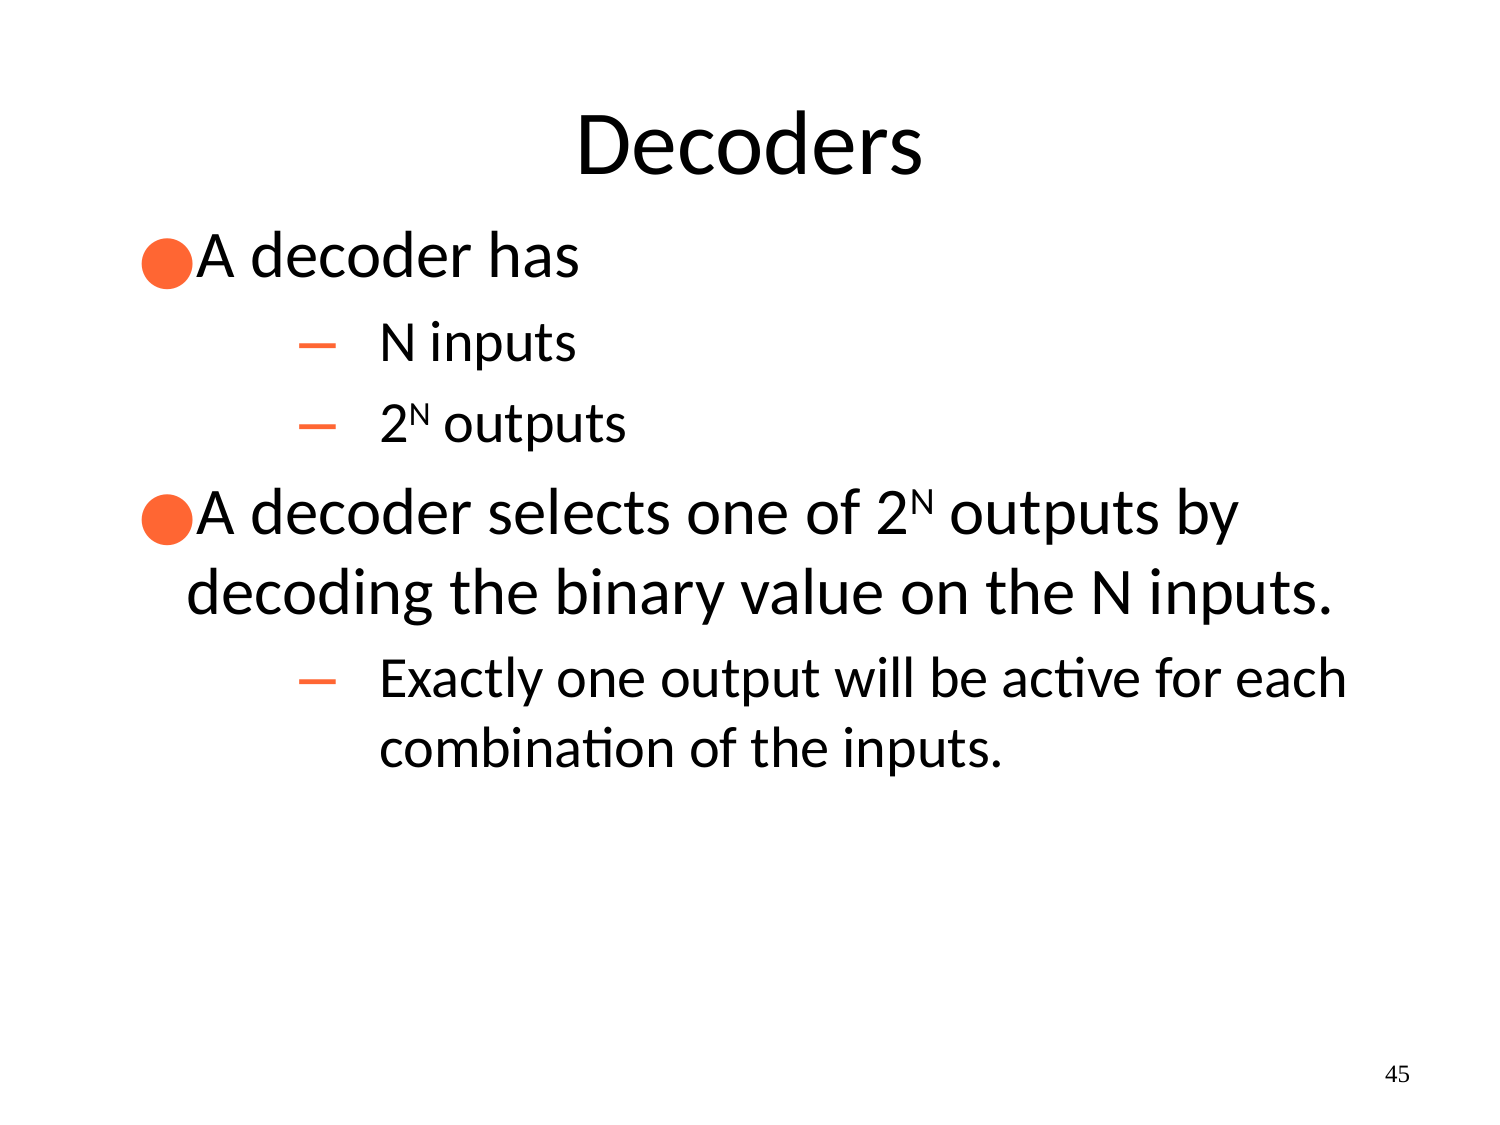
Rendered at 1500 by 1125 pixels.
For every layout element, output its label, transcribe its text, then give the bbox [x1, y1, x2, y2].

title Decoders [74, 44, 1425, 233]
slide_number ‹#› [1074, 1042, 1425, 1103]
list A decoder has N inputs 2N outputs A decoder selects one of 2N outputs by decoding the binary value on the N inputs. Exactly one output will be active for each combination of the inputs. [107, 203, 1425, 904]
